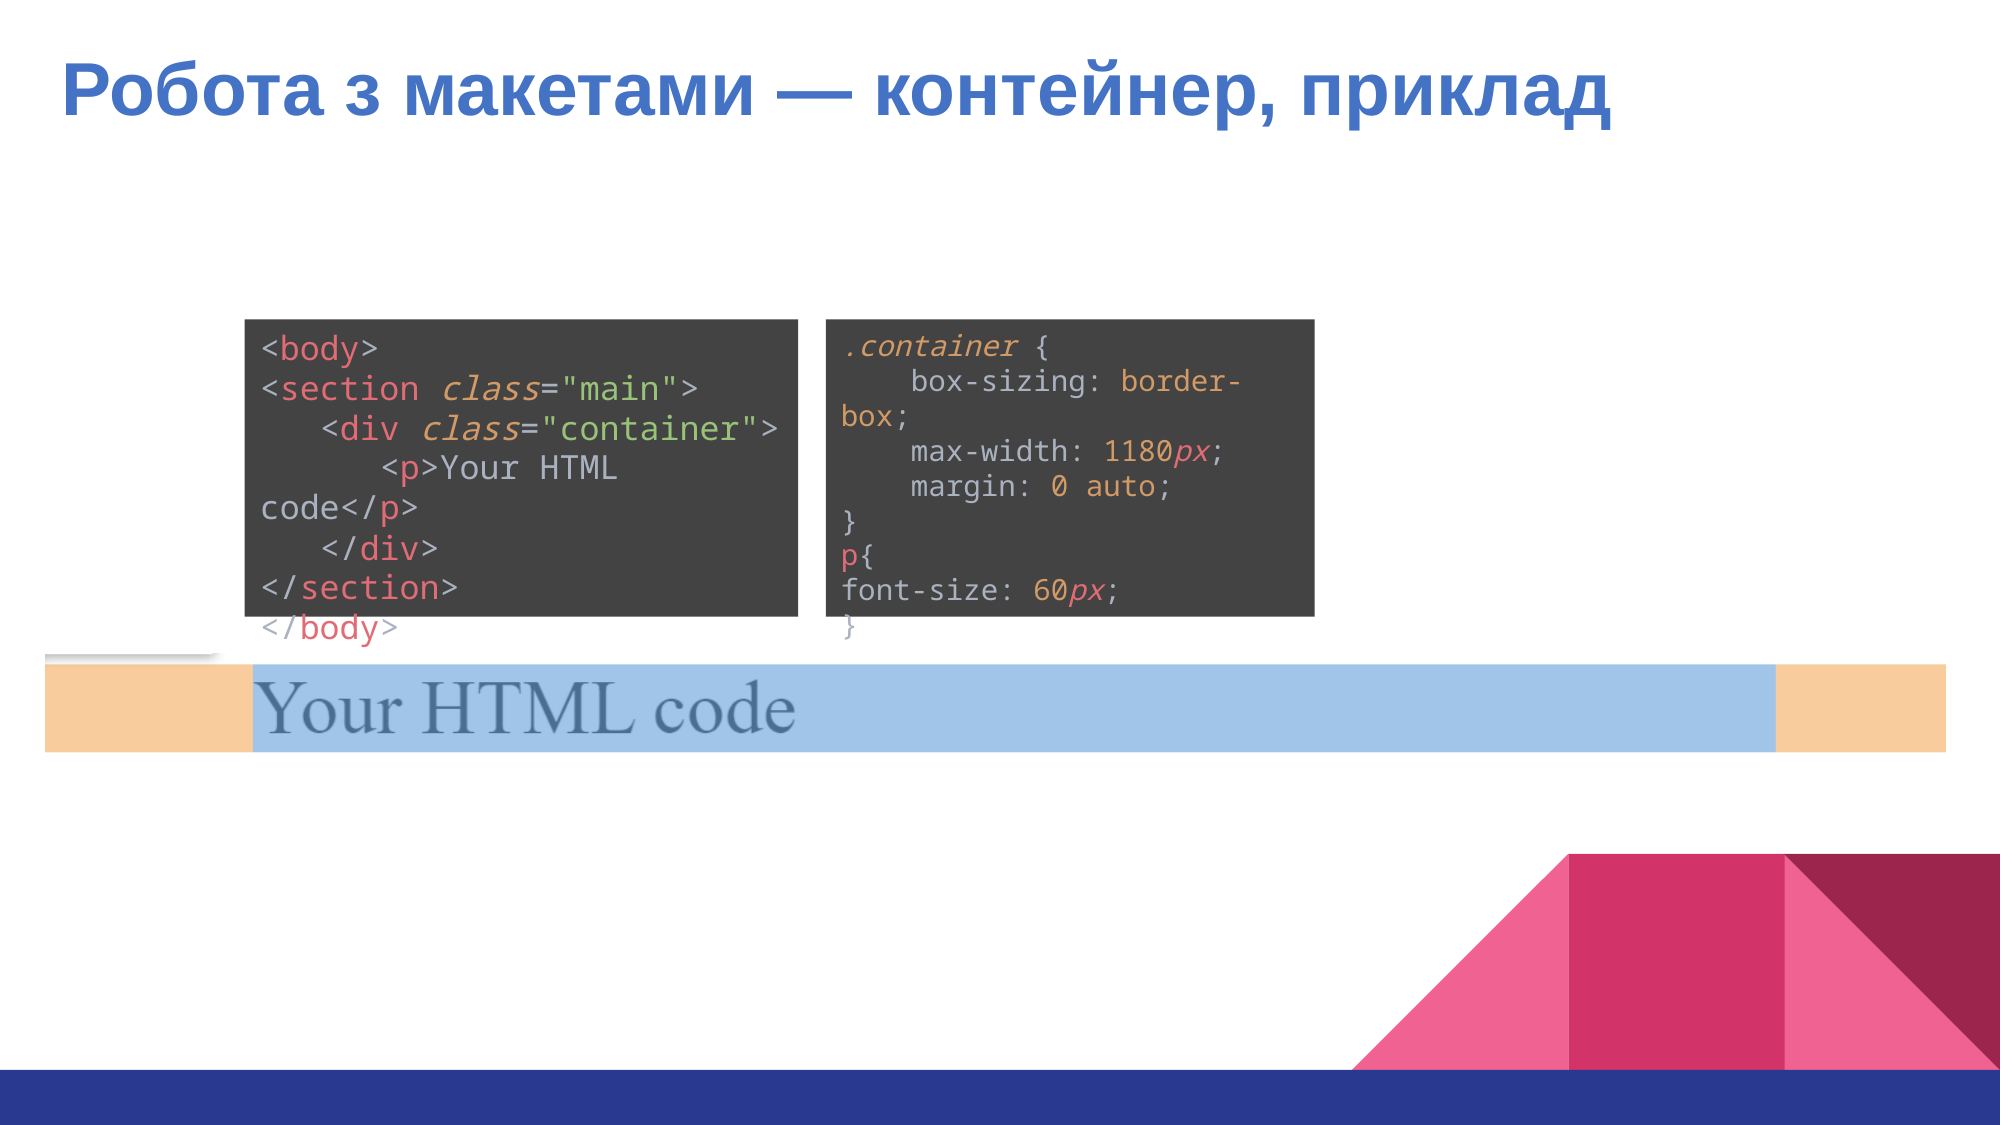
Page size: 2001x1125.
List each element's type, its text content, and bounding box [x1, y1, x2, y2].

title Робота з макетами — контейнер, приклад [45, 24, 1910, 158]
text_box <body> <section class="main"> <div class="container"> <p>Your HTML code</p> </div> </section> </body> [244, 319, 799, 617]
text_box .container { box-sizing: border-box; max-width: 1180px; margin: 0 auto; } p{ font-size: 60px; } [825, 319, 1315, 617]
picture [45, 652, 1947, 760]
